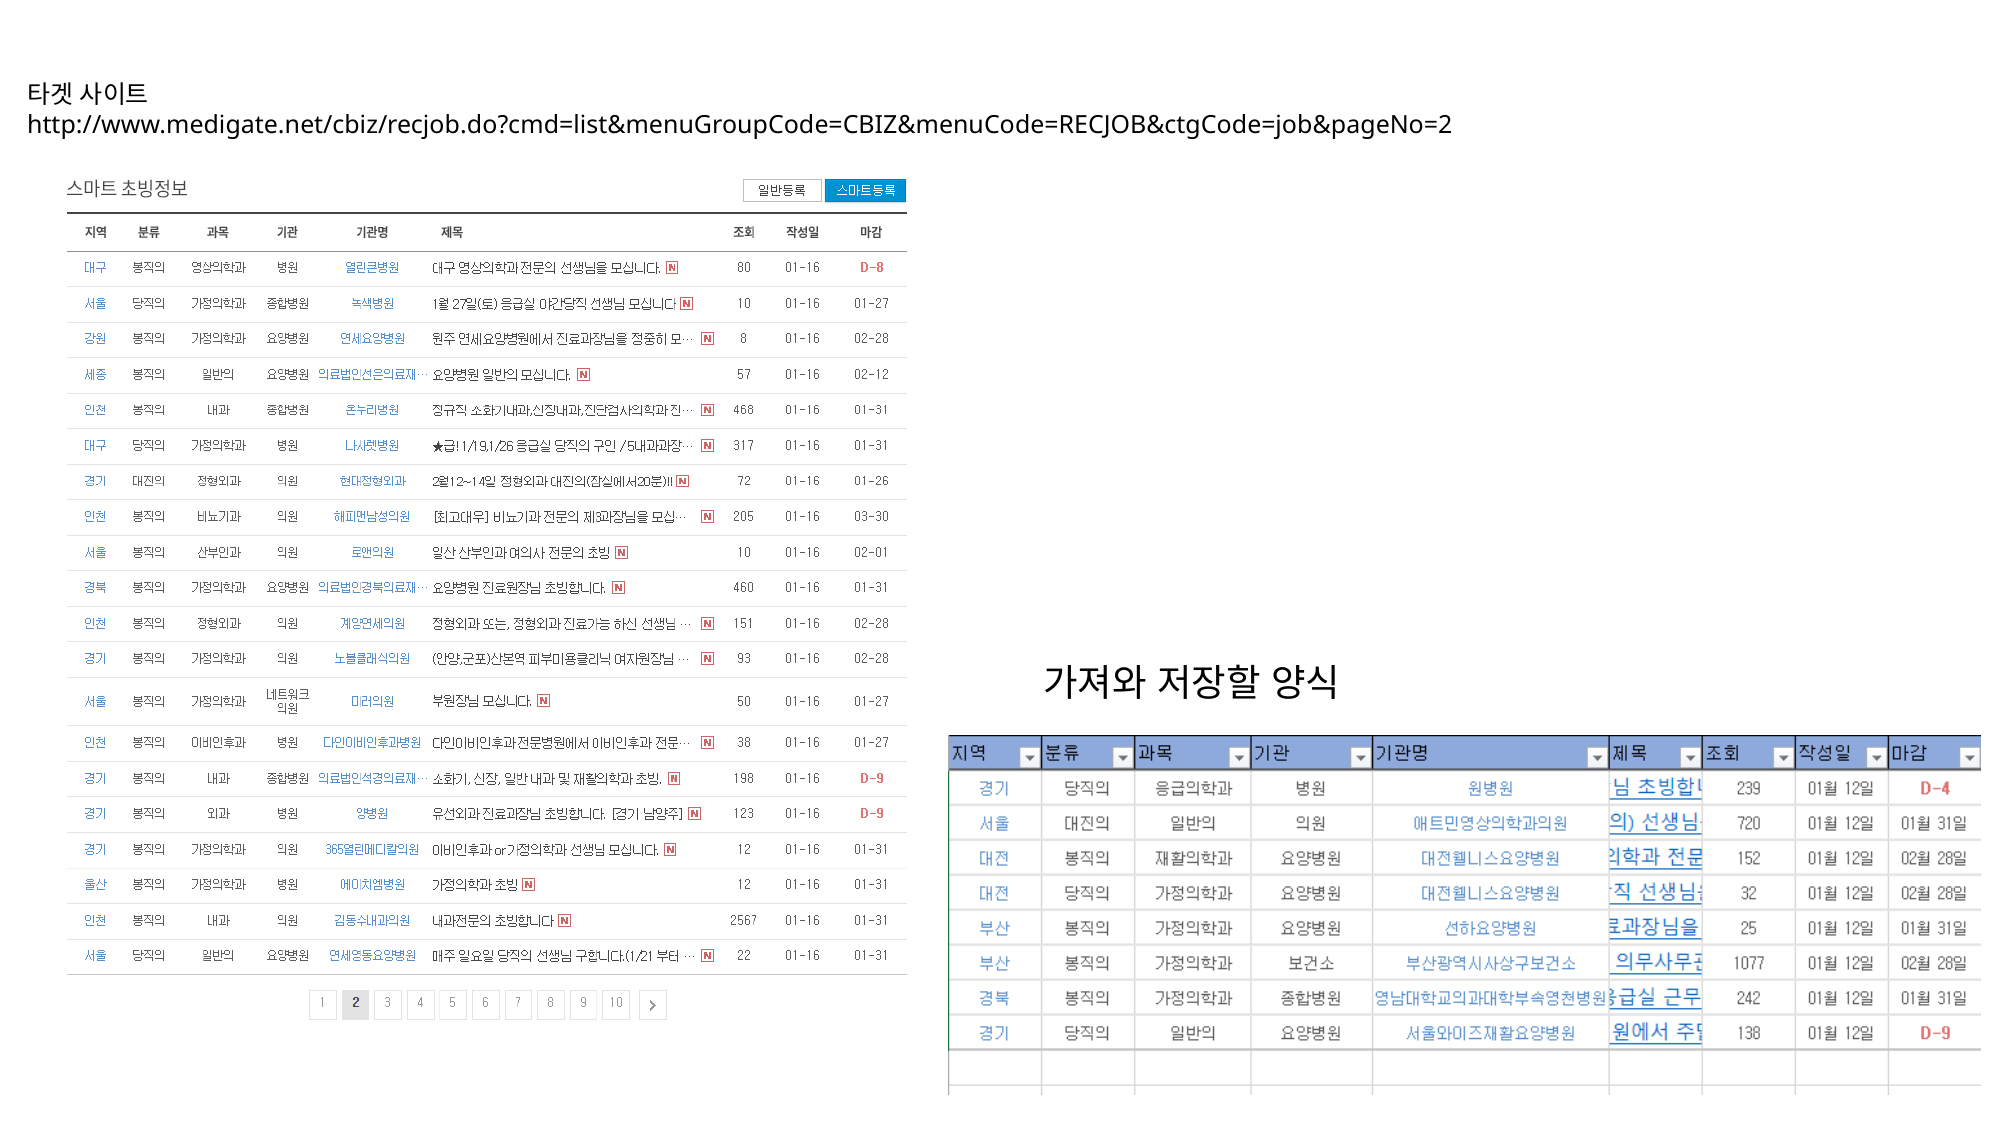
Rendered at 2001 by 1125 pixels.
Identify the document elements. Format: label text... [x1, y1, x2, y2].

picture [948, 735, 1981, 1095]
text_box 타겟 사이트 http://www.medigate.net/cbiz/recjob.do?cmd=list&menuGroupCode=CBIZ&menuCode=RECJOB&ctgCode=job&pageNo=2 [12, 71, 1470, 147]
picture [47, 176, 910, 1022]
text_box 가져와 저장할 양식 [1028, 651, 1356, 712]
